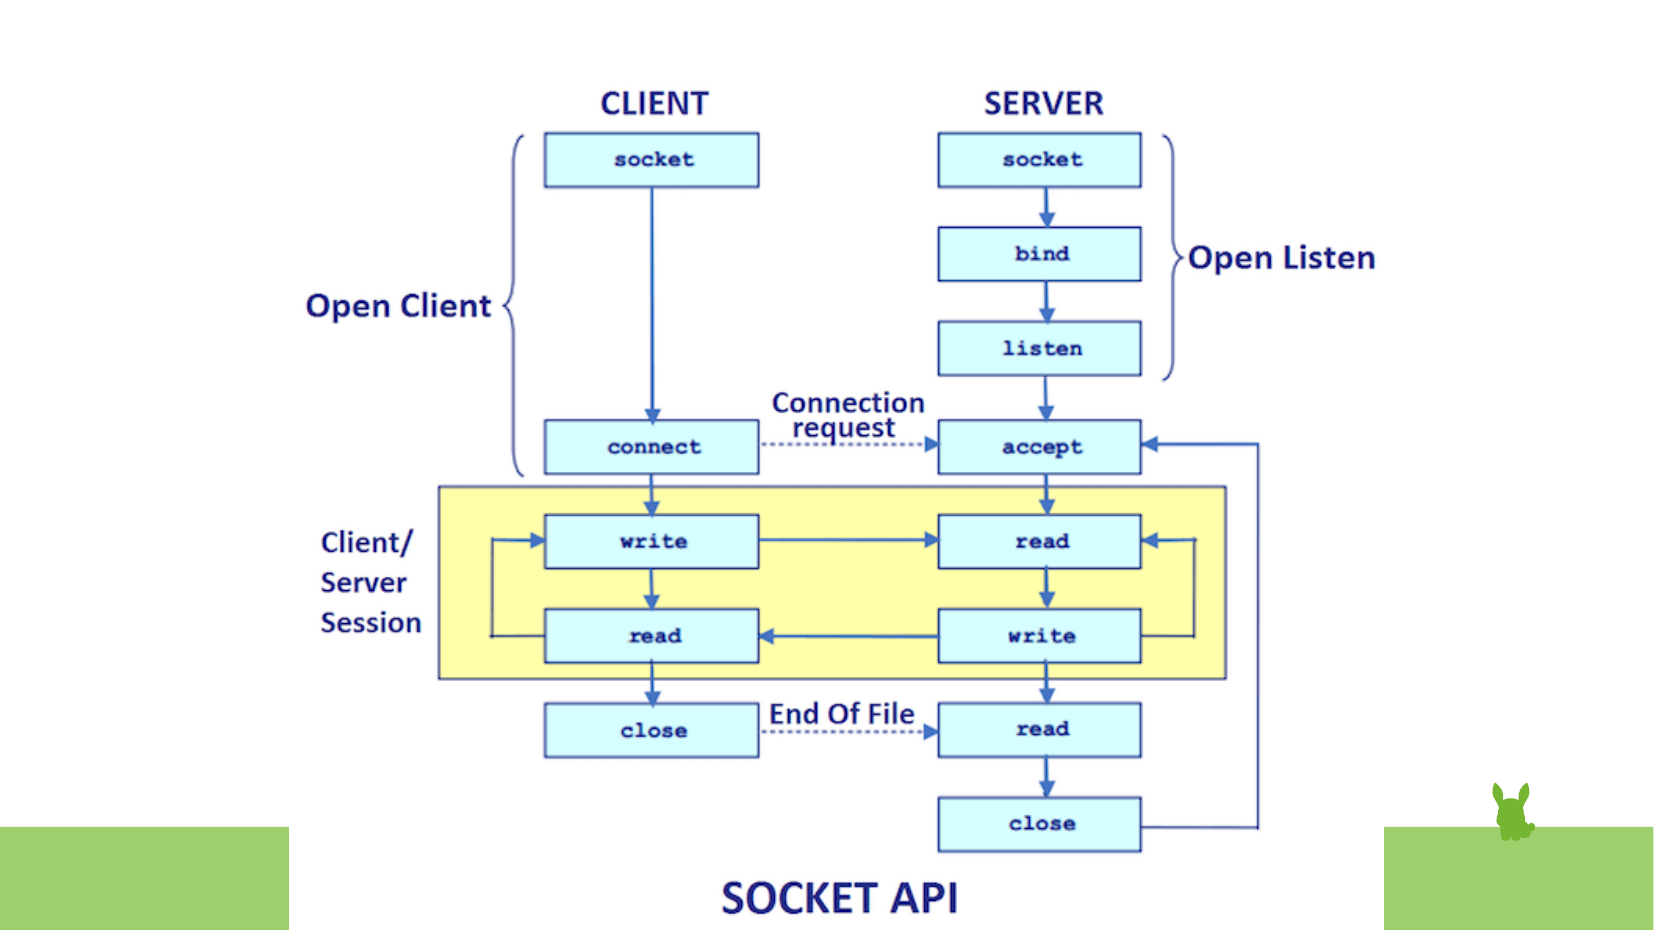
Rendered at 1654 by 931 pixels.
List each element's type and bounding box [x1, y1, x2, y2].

picture [289, 75, 1384, 931]
